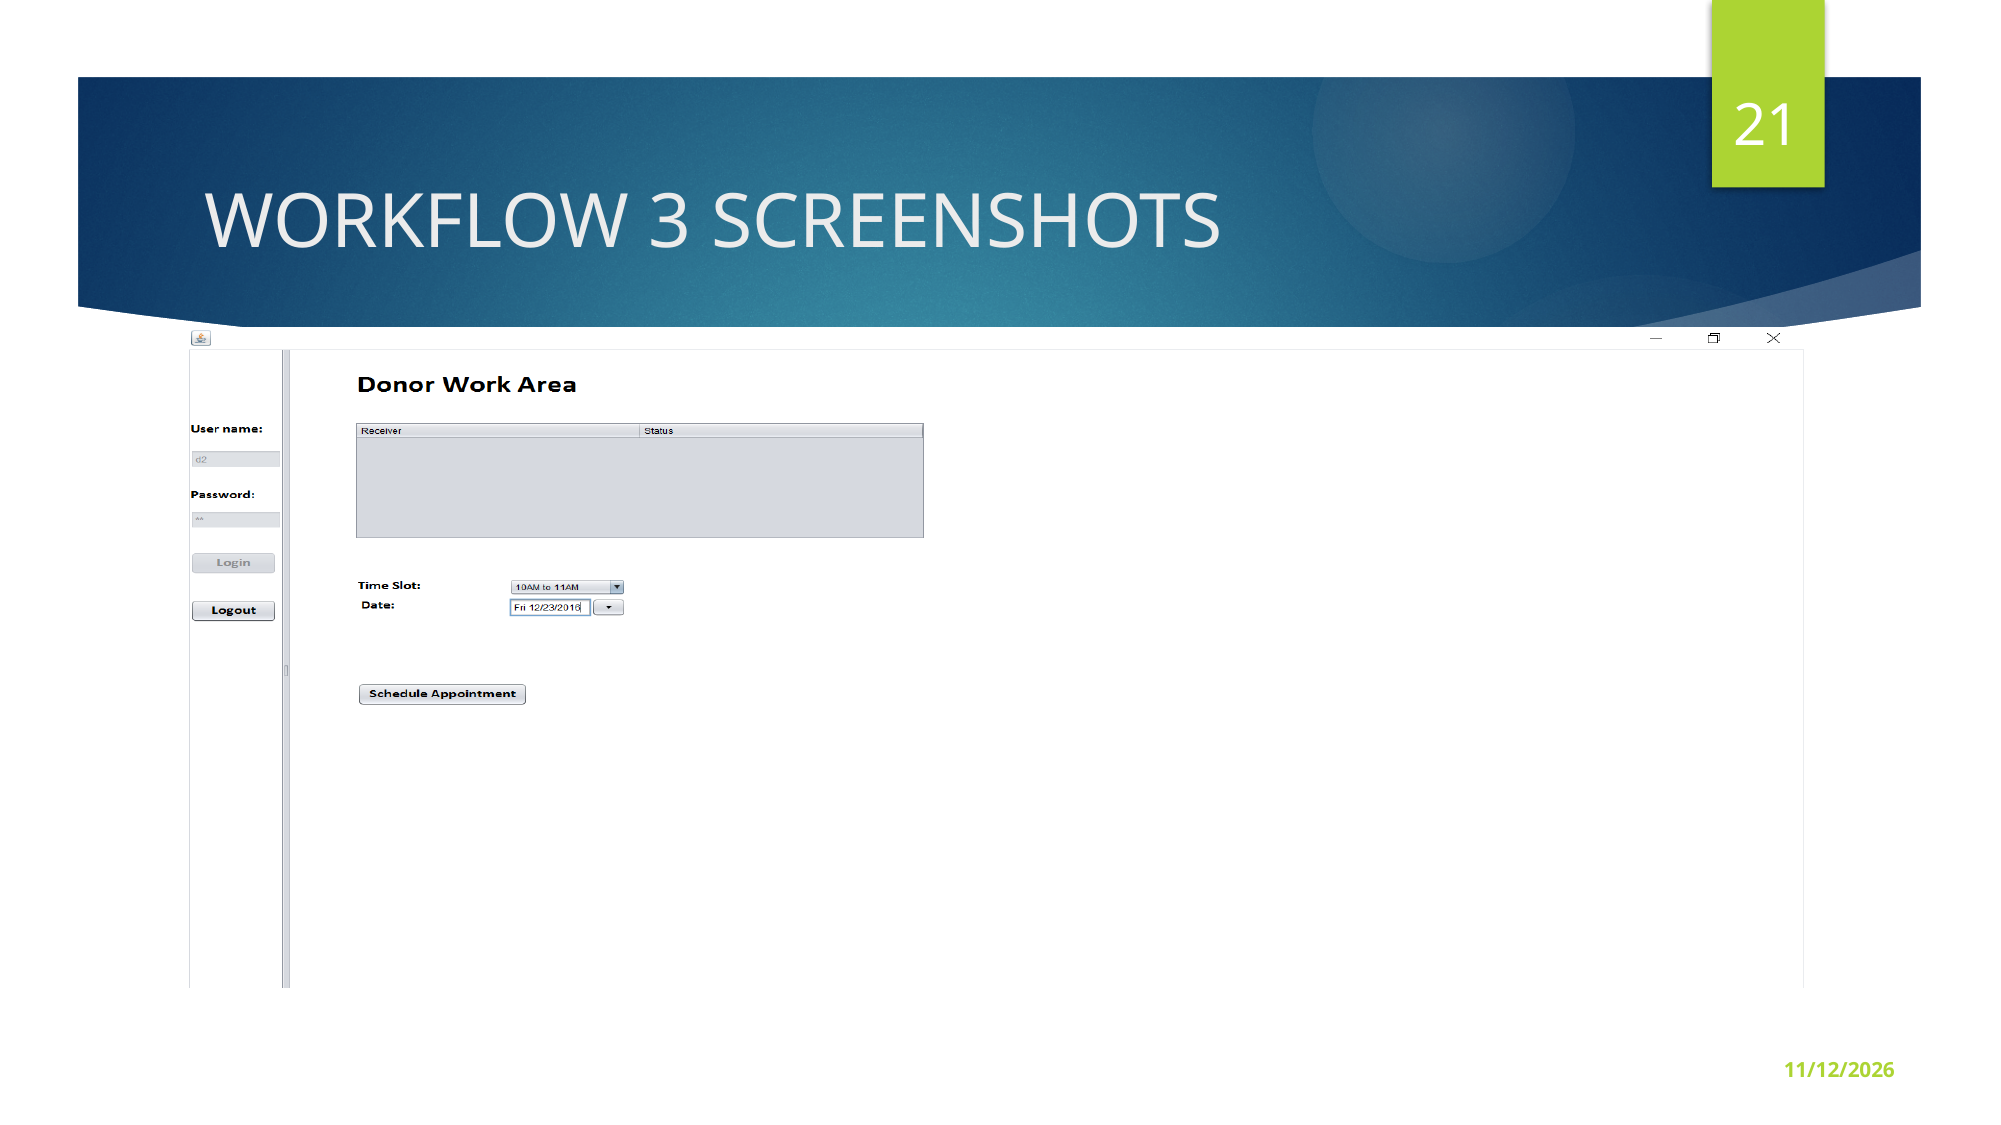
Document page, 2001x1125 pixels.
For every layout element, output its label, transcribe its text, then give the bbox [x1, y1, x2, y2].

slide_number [1747, 1048, 1910, 1099]
title WORKFLOW 3 SCREENSHOTS [189, 159, 1627, 276]
slide_number 21 [1698, 48, 1836, 175]
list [189, 327, 1805, 988]
